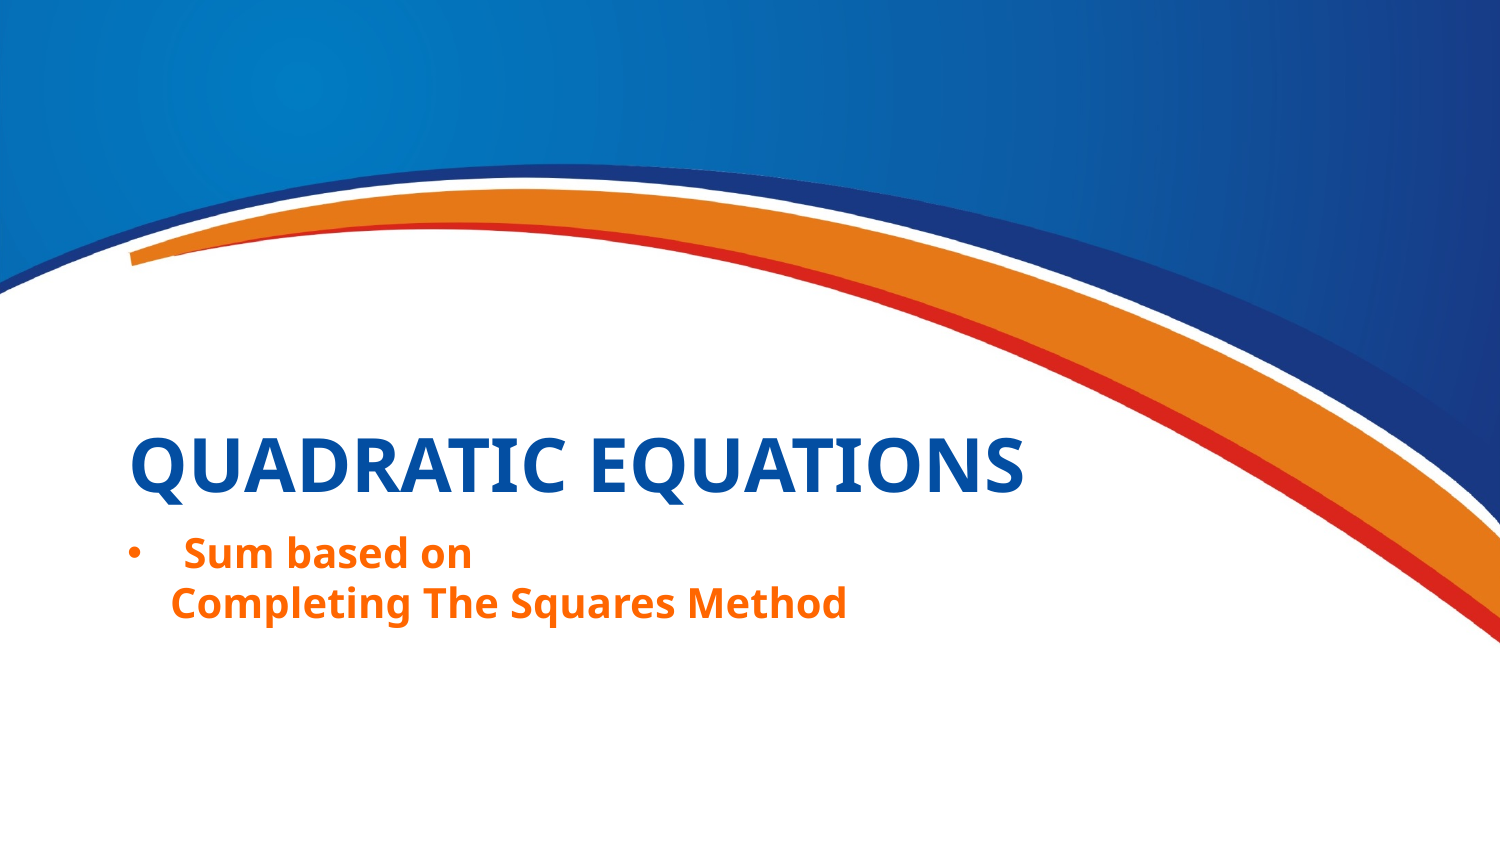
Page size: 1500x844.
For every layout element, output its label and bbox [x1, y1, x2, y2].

picture [0, 0, 1500, 649]
